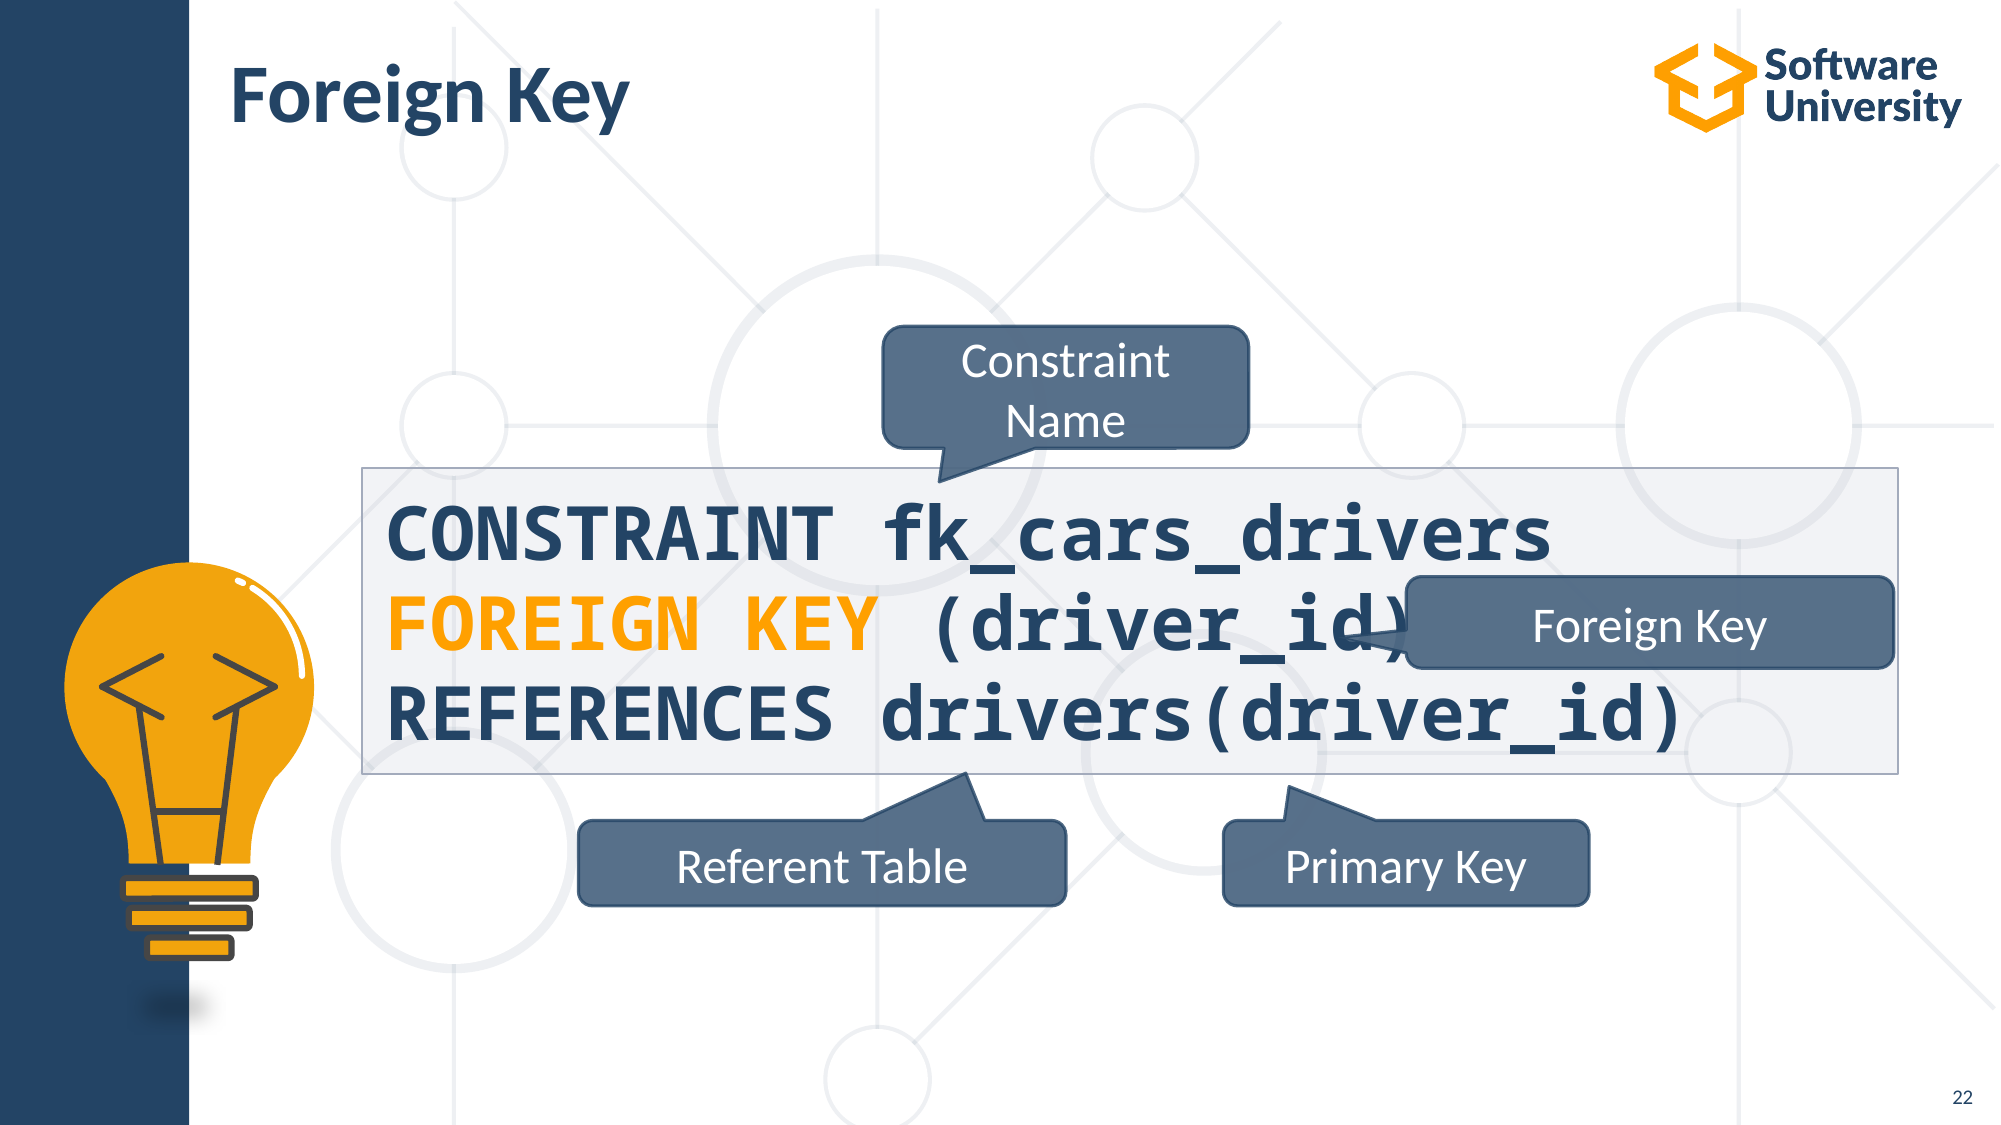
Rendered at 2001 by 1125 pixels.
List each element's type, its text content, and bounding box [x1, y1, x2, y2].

text_box Referent Table [576, 771, 1069, 909]
title Foreign Key [212, 16, 1628, 162]
text_box Primary Key [1221, 784, 1592, 909]
text_box Constraint Name [880, 324, 1251, 484]
slide_number 22 [1927, 1067, 1989, 1117]
text_box Foreign Key [1335, 574, 1896, 671]
picture [1641, 31, 1973, 145]
text_box CONSTRAINT fk_cars_drivers FOREIGN KEY (driver_id) REFERENCES drivers(driver_id) [362, 468, 1898, 774]
